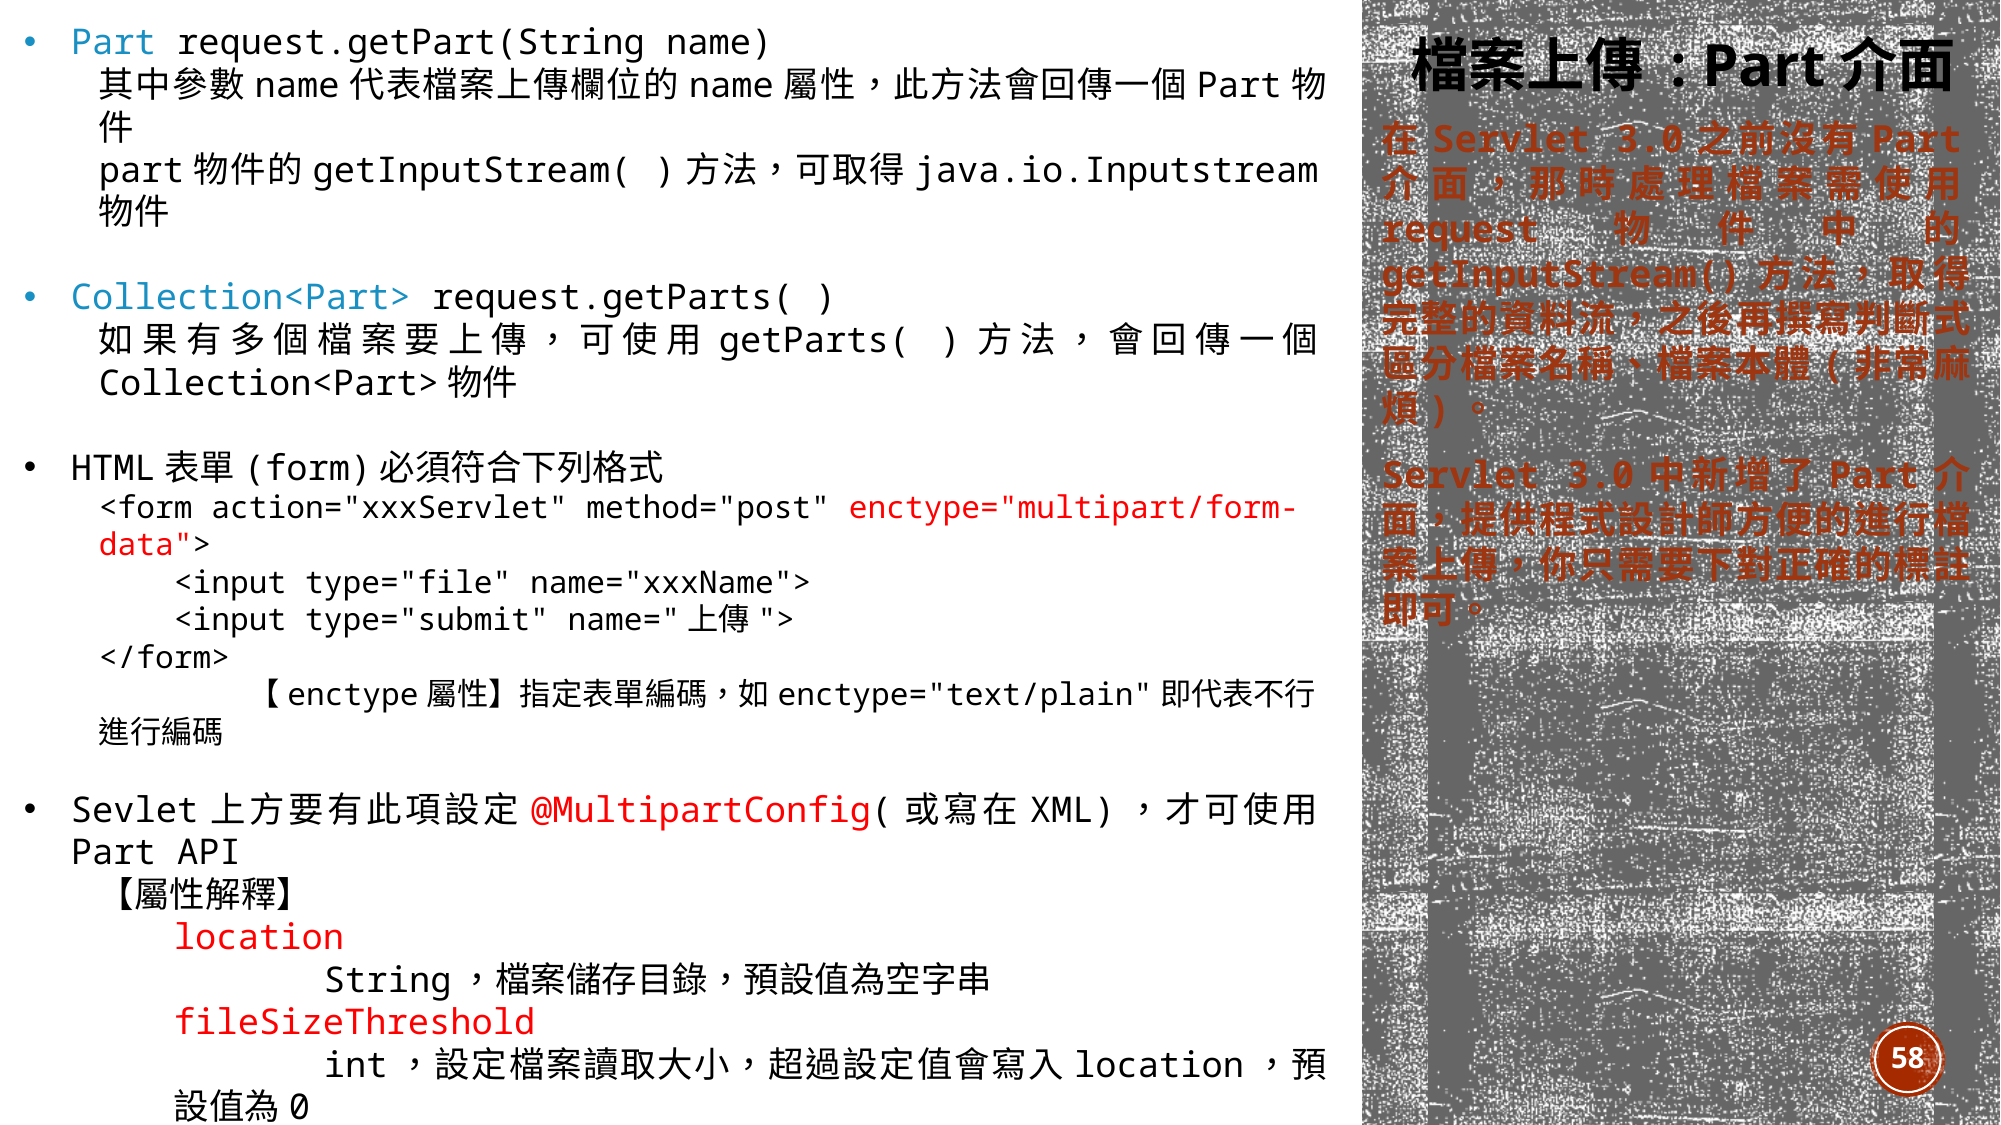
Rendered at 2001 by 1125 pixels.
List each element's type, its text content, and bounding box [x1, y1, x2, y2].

text_box Part request.getPart(String name) 其中參數name代表檔案上傳欄位的name屬性，此方法會回傳一個Part物件 part物件的getInputStream( )方法，可取得java.io.Inputstream物件 Collection<Part> request.getParts( ) 如果有多個檔案要上傳，可使用getParts( )方法，會回傳一個Collection<Part>物件 HTML表單(form)必須符合下列格式 <form action="xxxServlet" method="post" enctype="multipart/form-data"> <input type="file" name="xxxName"> <input type="submit" name="上傳"> </form> 【enctype屬性】指定表單編碼，如enctype="text/plain"即代表不行進行編碼 Sevlet上方要有此項設定@MultipartConfig(或寫在XML)，才可使用Part API 【屬性解釋】 location String，檔案儲存目錄，預設值為空字串 fileSizeThreshold int，設定檔案讀取大小，超過設定值會寫入location，預設值為0 maxFileSize long，設定單筆檔案大小限制，單位是byte，預設值是-1L，表示無限制，超過會拋出IllegalStateException。 maxRequestSize long，總和檔案大小限制(若有多筆input)，預設值是-1L [9, 12, 1342, 1125]
list Servlet 3.0(2009/09)新增的功能 提供一個簡便的方法讓程式設計師能輕鬆的註冊Servlet，簡化開發流程，並增加程式可讀性。 如欲註冊一支Servlet，只需在其Class上方撰寫@WebServlet即可。 最簡單的寫法為 @WebServlet("/ServletName") 務必注意名稱不可重複，且一定要加上"/"，如果忘了加上"/"，則整個Server會無法起動。(Server起動時會掃描所有Servlet註冊的名稱) @WebServlet之中可以加上其他屬性如loadOnStartup、urlPatterns、description、name等。 另外一個註冊方法會寫在web.xml裡 [1362, 0, 2000, 1125]
slide_number 58 [1855, 1028, 1961, 1089]
list 在Servlet 3.0之前沒有Part介面，那時處理檔案需使用request物件中的getInputStream()方法，取得完整的資料流，之後再撰寫判斷式區分檔案名稱、檔案本體(非常麻煩)。 Servlet 3.0中新增了Part介面，提供程式設計師方便的進行檔案上傳，你只需要下對正確的標註即可。 [1366, 107, 1986, 1029]
text_box 檔案上傳 : Part介面 [1366, 28, 2000, 107]
